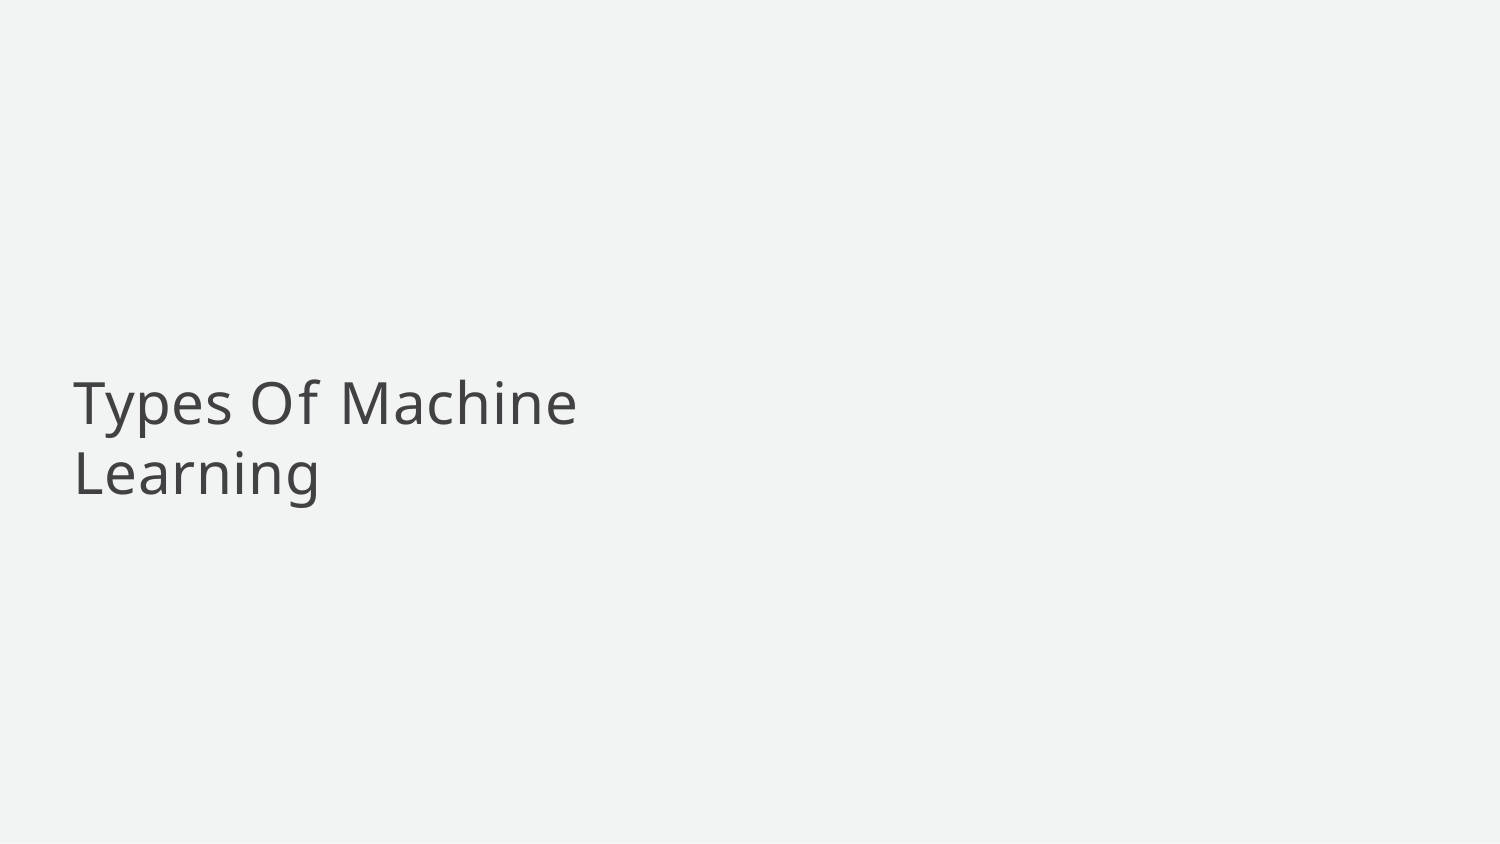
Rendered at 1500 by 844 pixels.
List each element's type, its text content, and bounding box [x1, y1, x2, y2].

title Types Of Machine Learning [71, 363, 795, 507]
